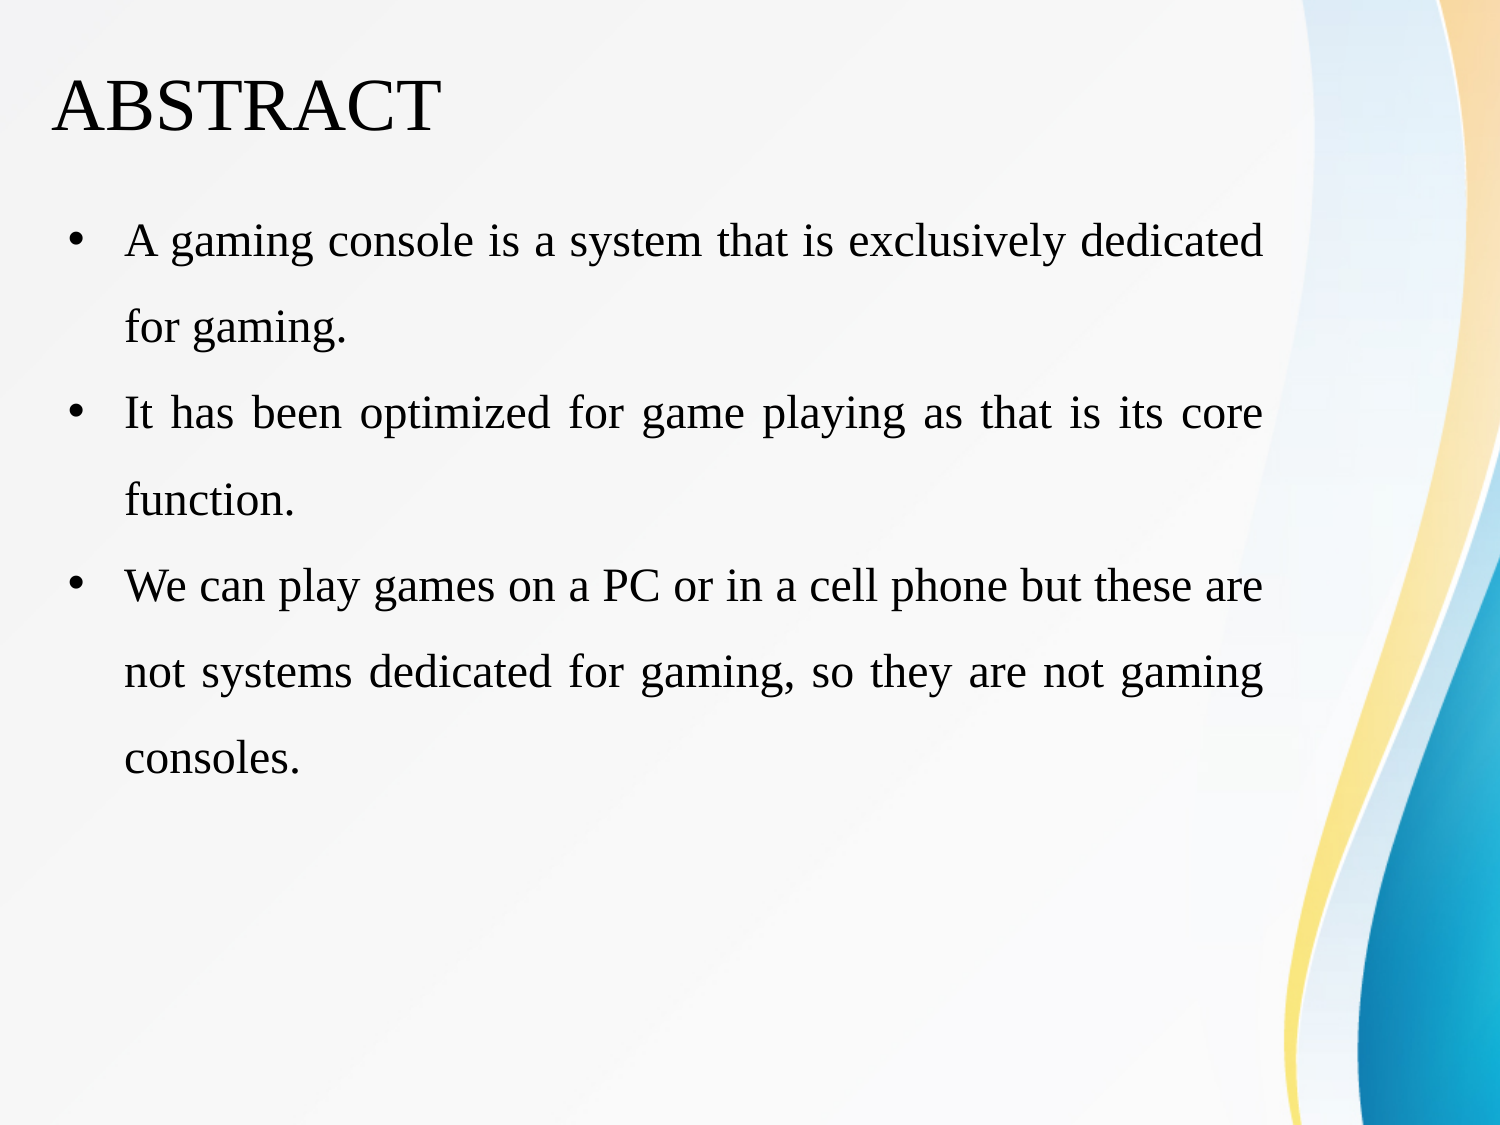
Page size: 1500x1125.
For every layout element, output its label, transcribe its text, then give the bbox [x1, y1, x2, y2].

title ABSTRACT [36, 21, 1387, 179]
text_box A gaming console is a system that is exclusively dedicated for gaming. It has been optimized for game playing as that is its core function. We can play games on a PC or in a cell phone but these are not systems dedicated for gaming, so they are not gaming consoles. [53, 172, 1281, 791]
picture [0, 0, 1500, 1125]
